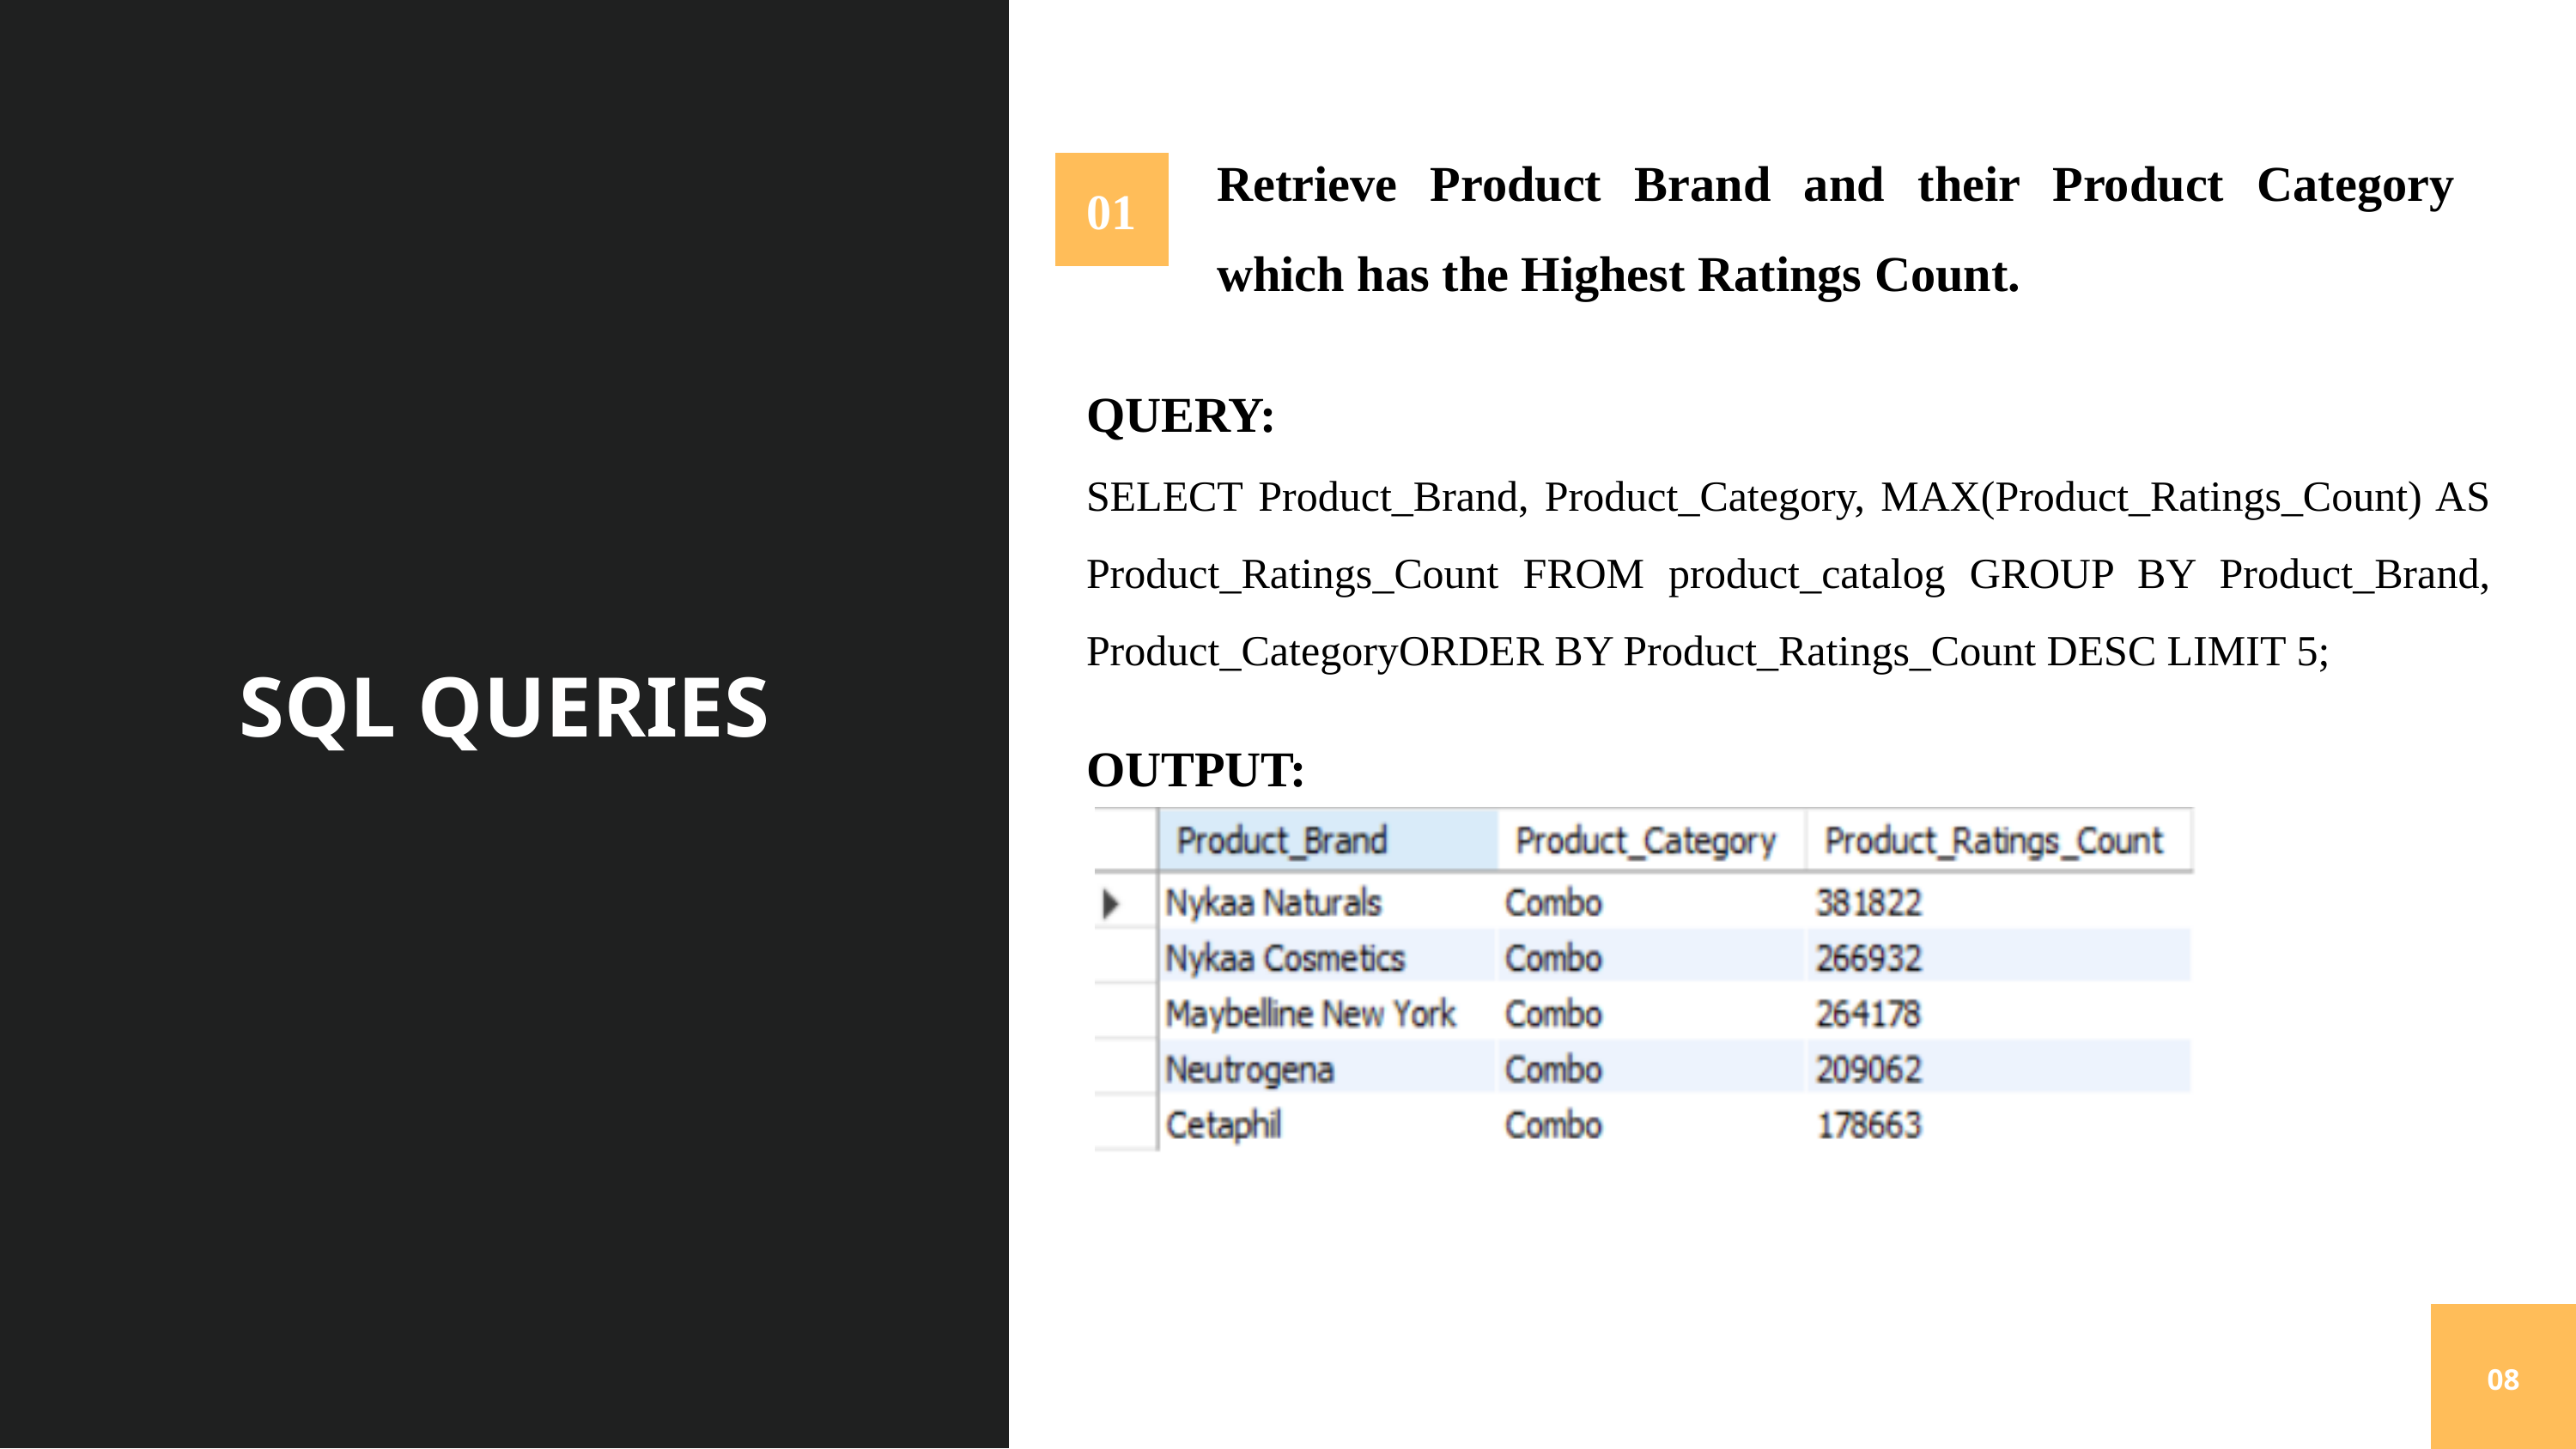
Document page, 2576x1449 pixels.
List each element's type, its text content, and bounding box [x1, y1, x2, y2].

text_box QUERY: SELECT Product_Brand, Product_Category, MAX(Product_Ratings_Count) AS Product_Ratings_Count FROM product_catalog GROUP BY Product_Brand, Product_CategoryORDER BY Product_Ratings_Count DESC LIMIT 5; OUTPUT: [1073, 346, 2504, 803]
picture [1094, 807, 2203, 1195]
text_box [0, 0, 1010, 1449]
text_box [1054, 152, 1170, 267]
text_box Retrieve Product Brand and their Product Category which has the Highest Ratings Count. [1204, 114, 2469, 308]
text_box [2430, 1303, 2576, 1449]
